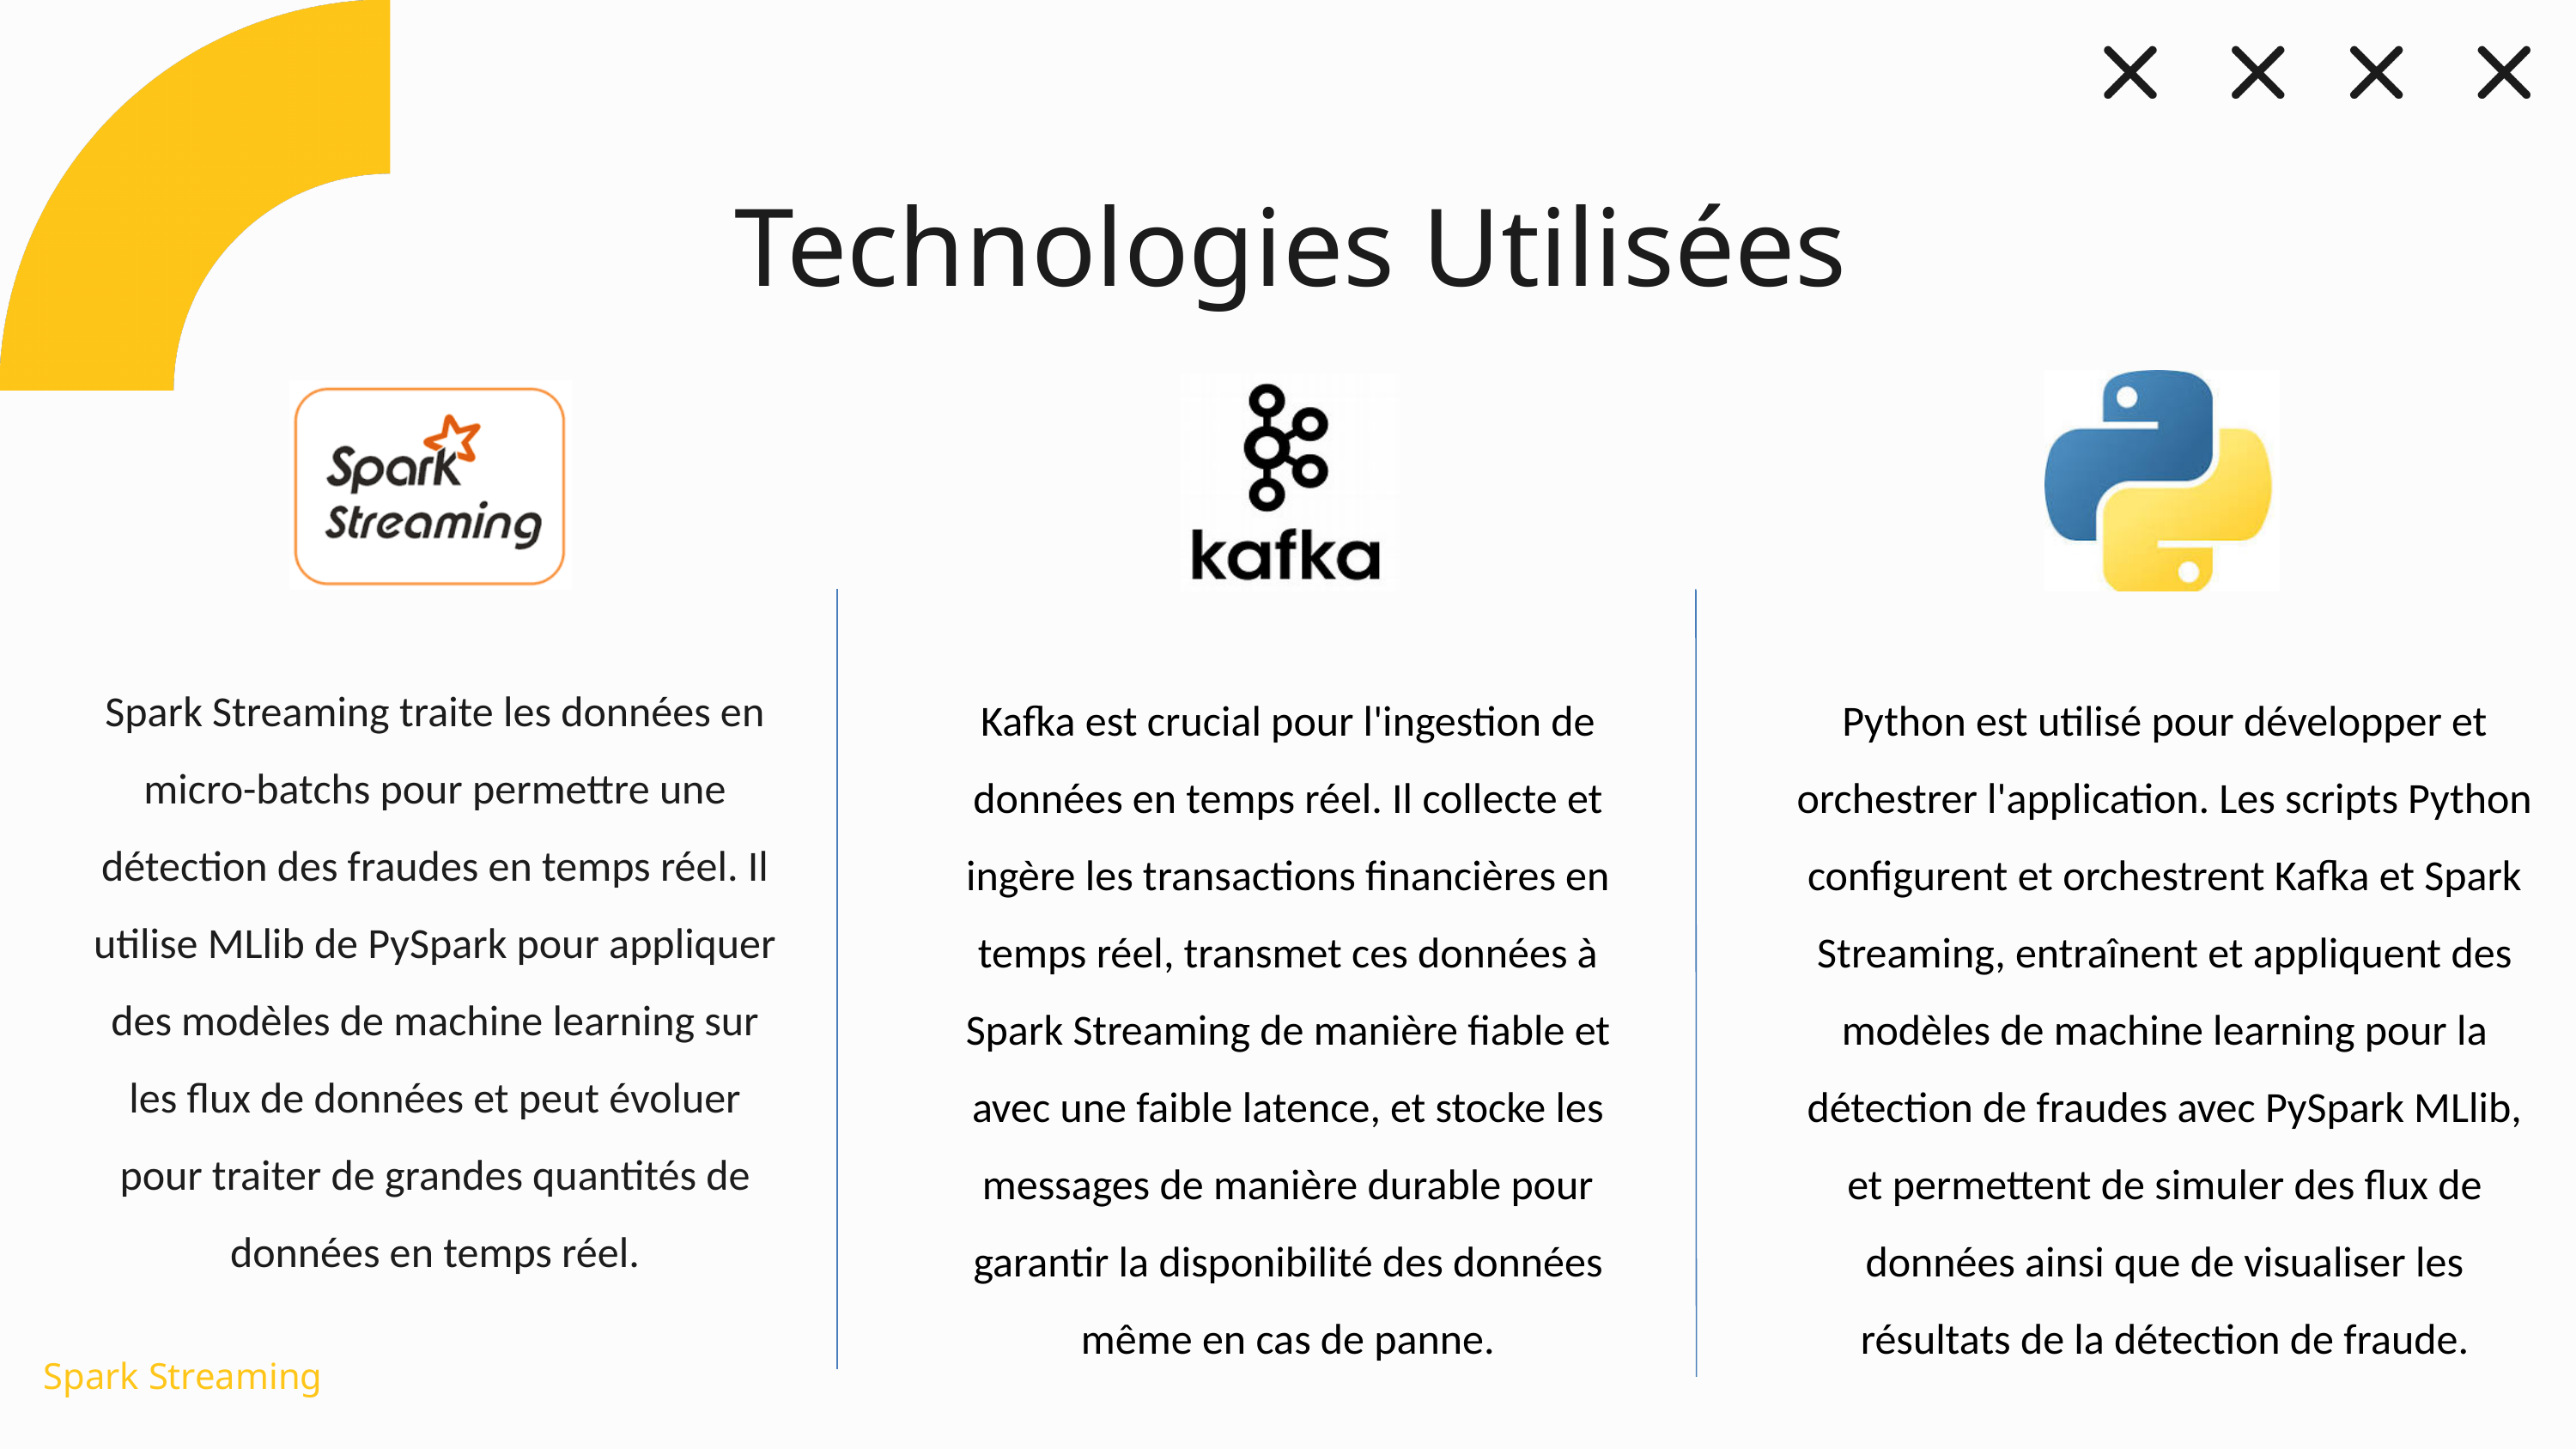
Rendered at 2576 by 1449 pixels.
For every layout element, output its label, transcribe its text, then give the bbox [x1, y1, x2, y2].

text_box [2101, 45, 2533, 99]
text_box Spark Streaming traite les données en micro-batchs pour permettre une détection des fraudes en temps réel. Il utilise MLlib de PySpark pour appliquer des modèles de machine learning sur les flux de données et peut évoluer pour traiter de grandes quantités de données en temps réel. [43, 658, 785, 1276]
picture [2044, 369, 2280, 591]
text_box 03 [238, 414, 529, 658]
text_box [1180, 373, 1401, 591]
text_box Technologies Utilisées [3, 179, 2576, 309]
text_box Kafka est crucial pour l'ingestion de données en temps réel. Il collecte et ingère les transactions financières en temps réel, transmet ces données à Spark Streaming de manière fiable et avec une faible latence, et stocke les messages de manière durable pour garantir la disponibilité des données même en cas de panne. [902, 667, 1631, 1363]
text_box Python est utilisé pour développer et orchestrer l'application. Les scripts Python configurent et orchestrent Kafka et Spark Streaming, entraînent et appliquent des modèles de machine learning pour la détection de fraudes avec PySpark MLlib, et permettent de simuler des flux de données ainsi que de visualiser les résultats de la détection de fraude. [1752, 667, 2536, 1363]
text_box [0, 0, 391, 391]
picture [289, 380, 572, 590]
text_box Spark Streaming [43, 1353, 391, 1397]
